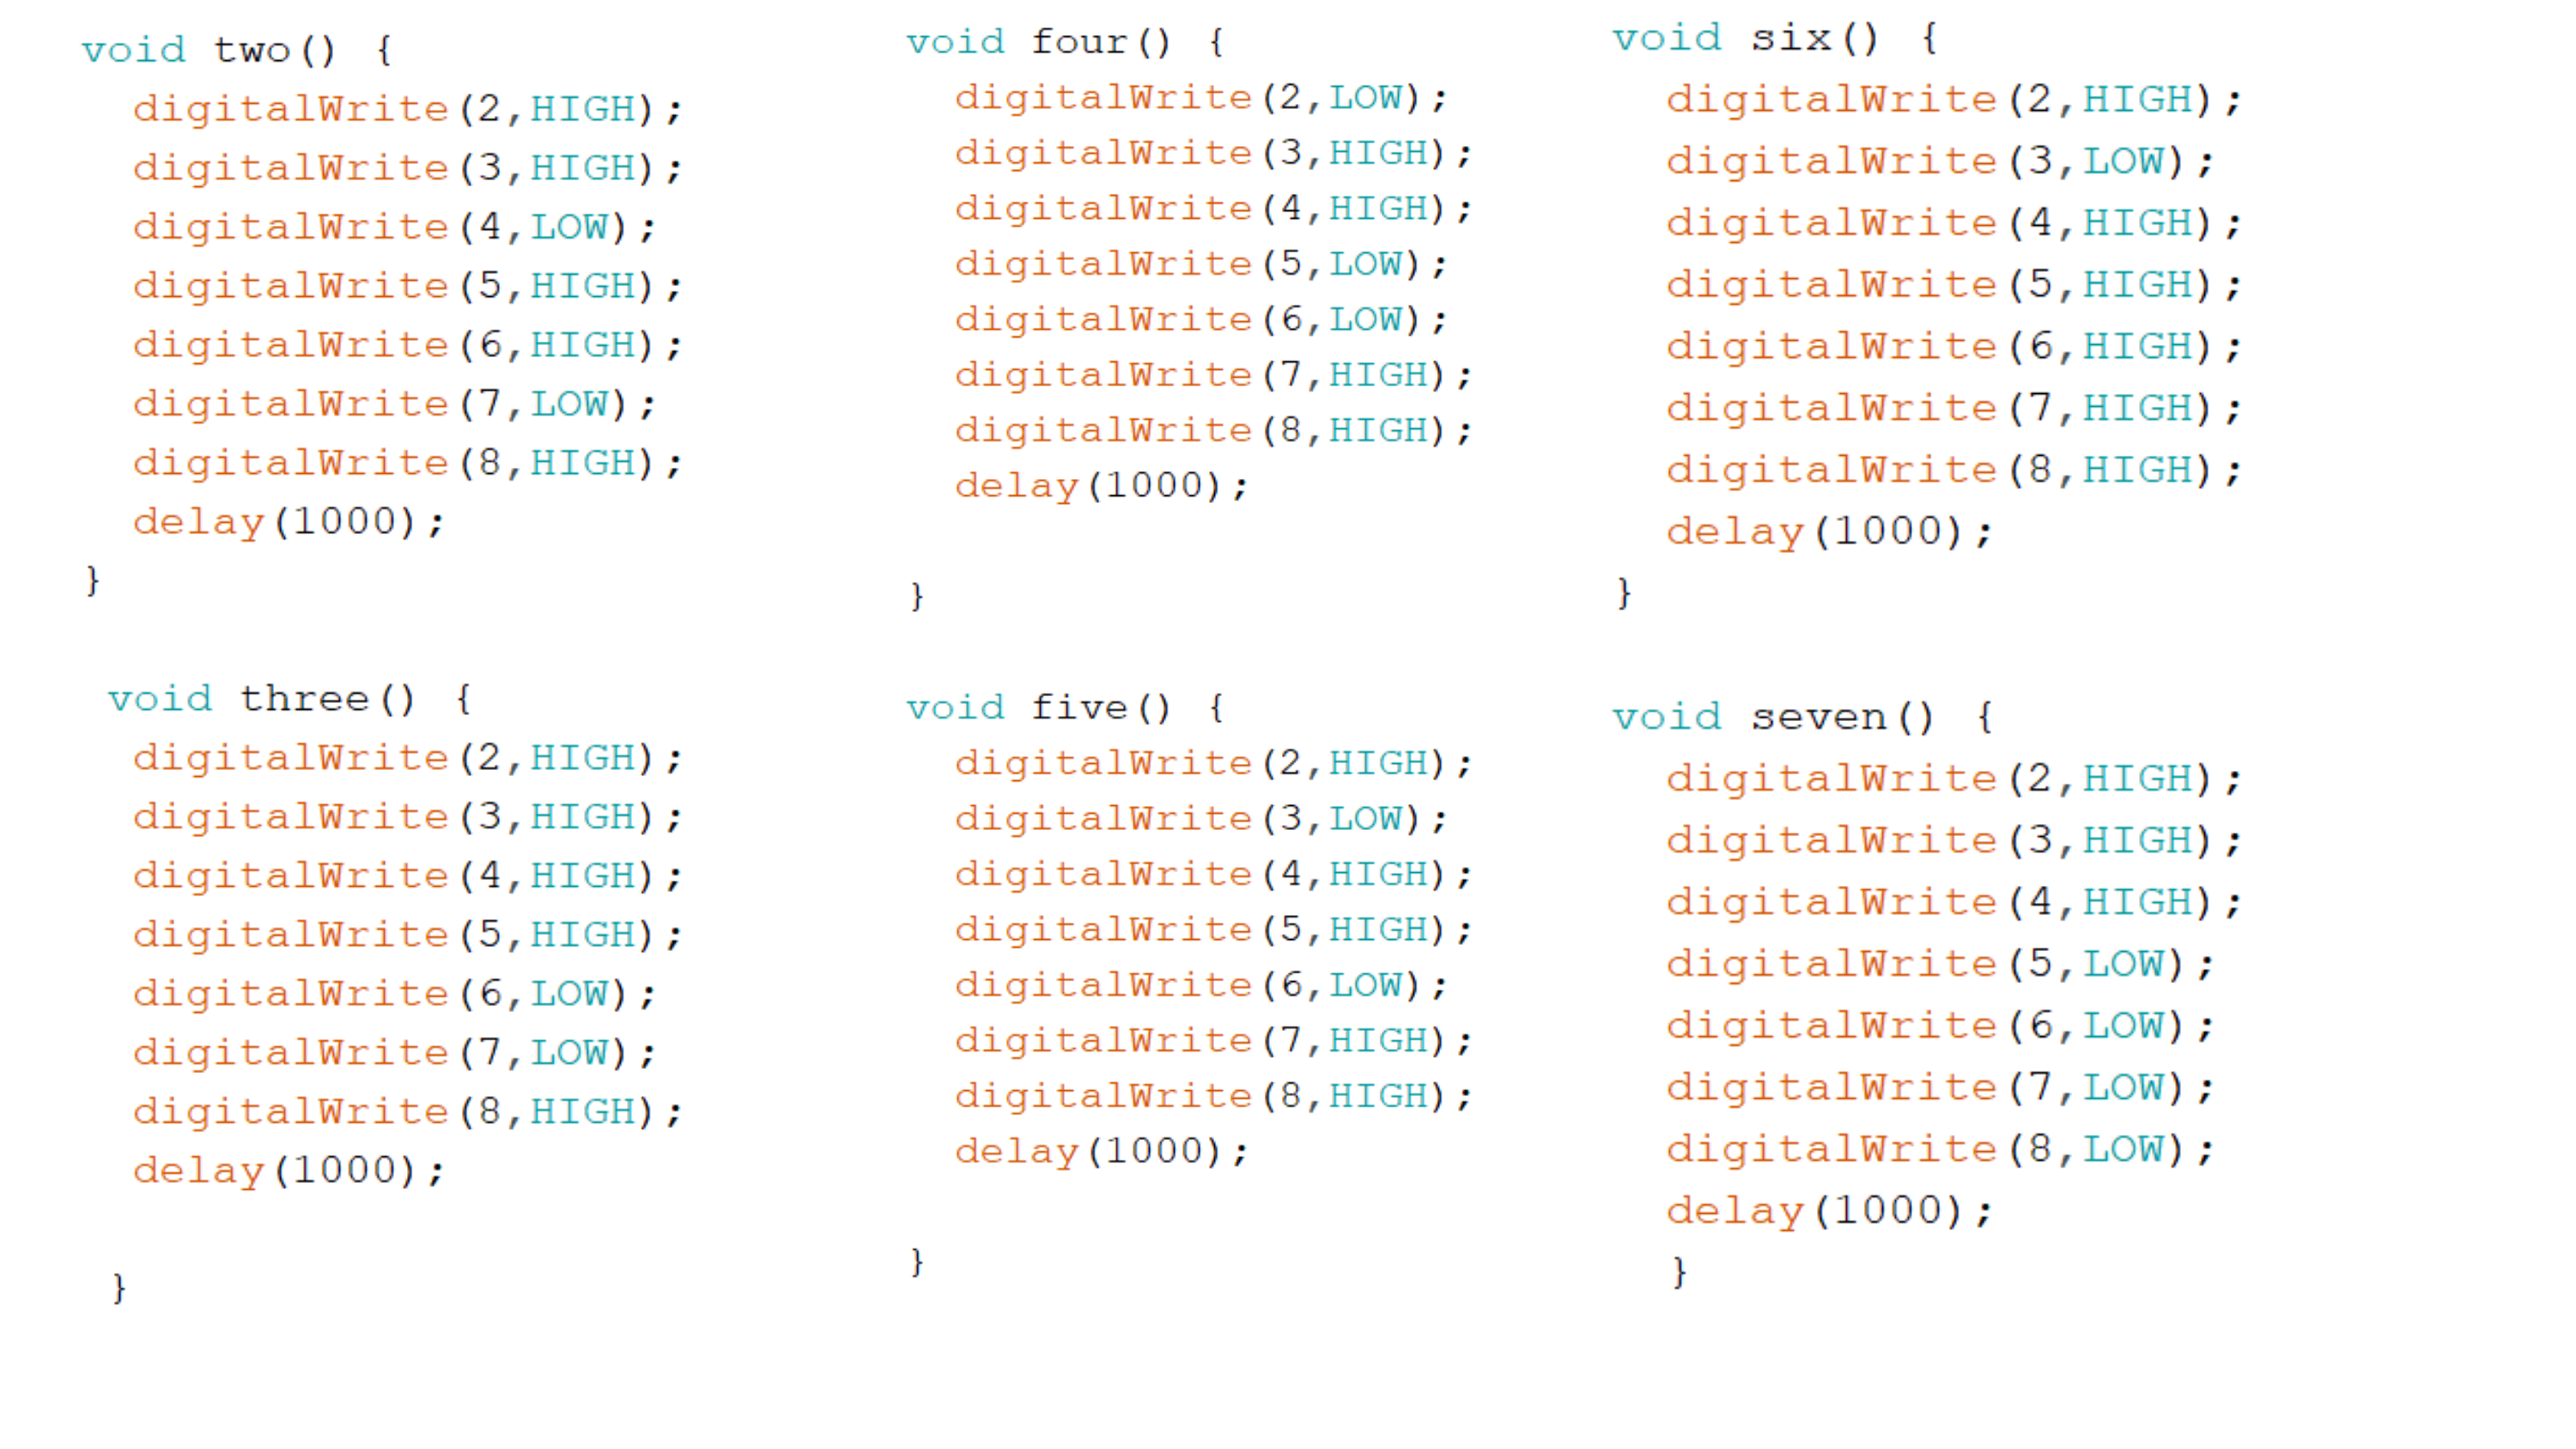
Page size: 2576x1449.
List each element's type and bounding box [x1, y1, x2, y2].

picture [1599, 12, 2394, 1324]
picture [64, 15, 720, 1322]
picture [890, 27, 1572, 1291]
